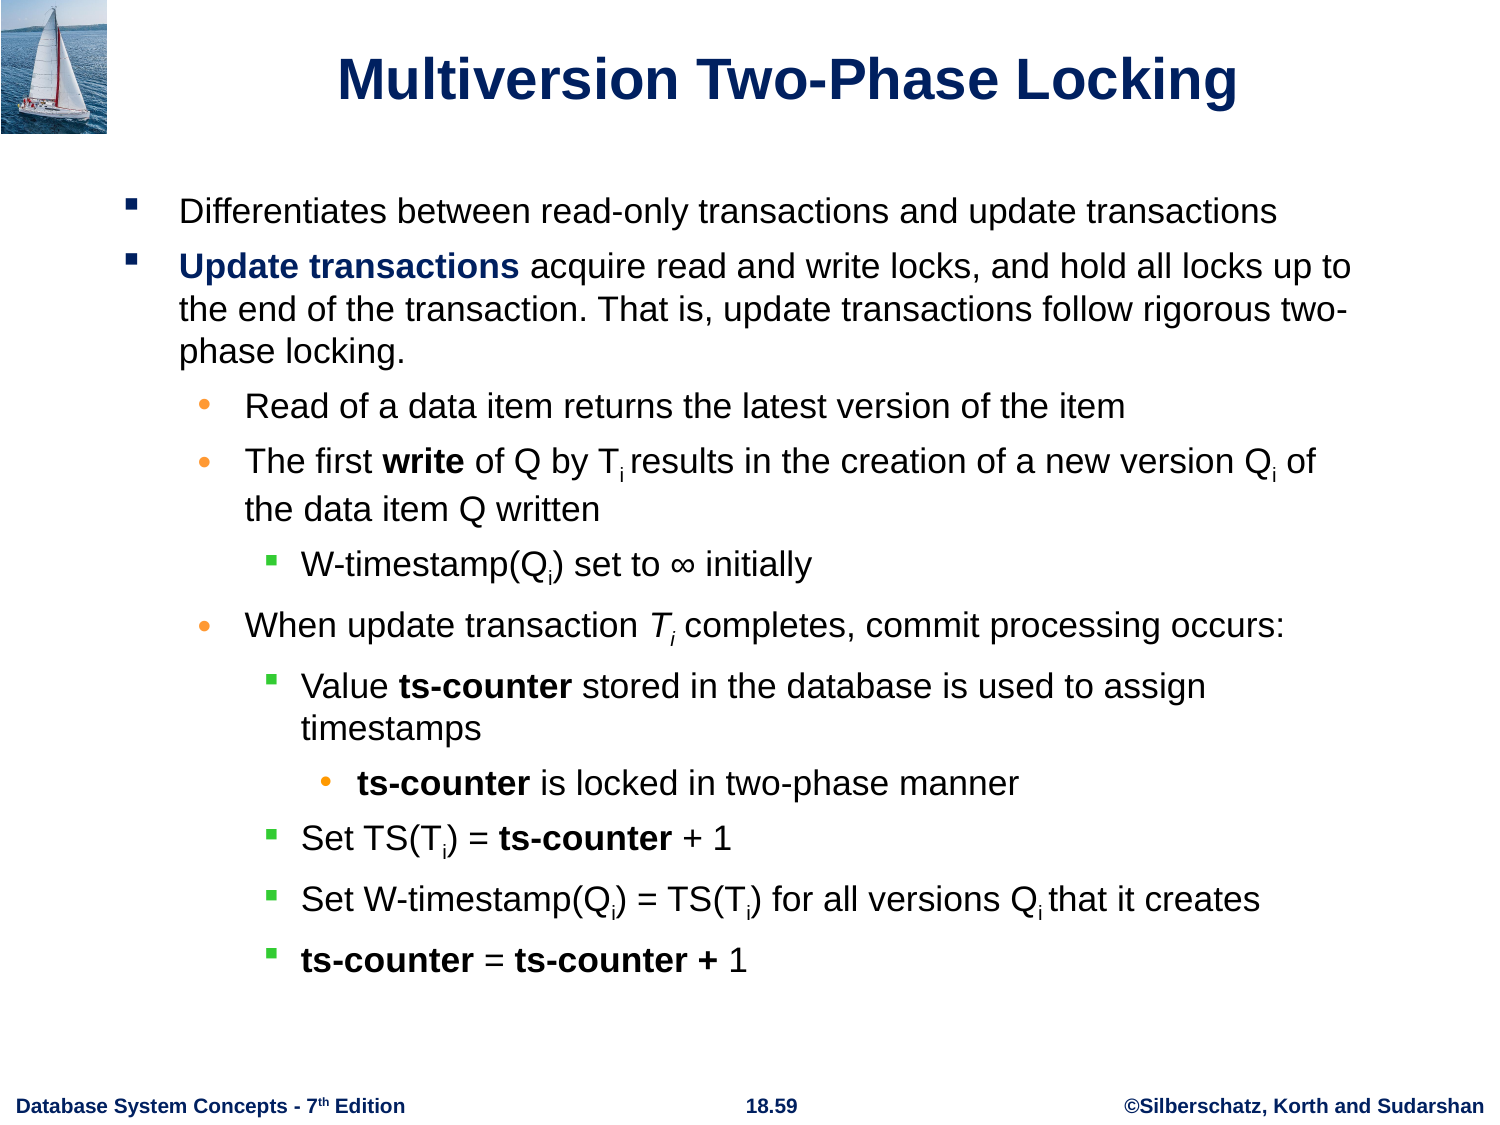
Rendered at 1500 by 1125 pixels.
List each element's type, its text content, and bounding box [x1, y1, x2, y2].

title Multiversion Two-Phase Locking [125, 18, 1452, 120]
picture [1, 0, 107, 134]
list Differentiates between read-only transactions and update transactions Update transactions acquire read and write locks, and hold all locks up to the end of the transaction. That is, update transactions follow rigorous two-phase locking. Read of a data item returns the latest version of the item The first write of Q by Ti results in the creation of a new version Qi of the data item Q written W-timestamp(Qi) set to ∞ initially When update transaction Ti completes, commit processing occurs: Value ts-counter stored in the database is used to assign timestamps ts-counter is locked in two-phase manner Set TS(Ti) = ts-counter + 1 Set W-timestamp(Qi) = TS(Ti) for all versions Qi that it creates ts-counter = ts-counter + 1 [107, 180, 1384, 1062]
